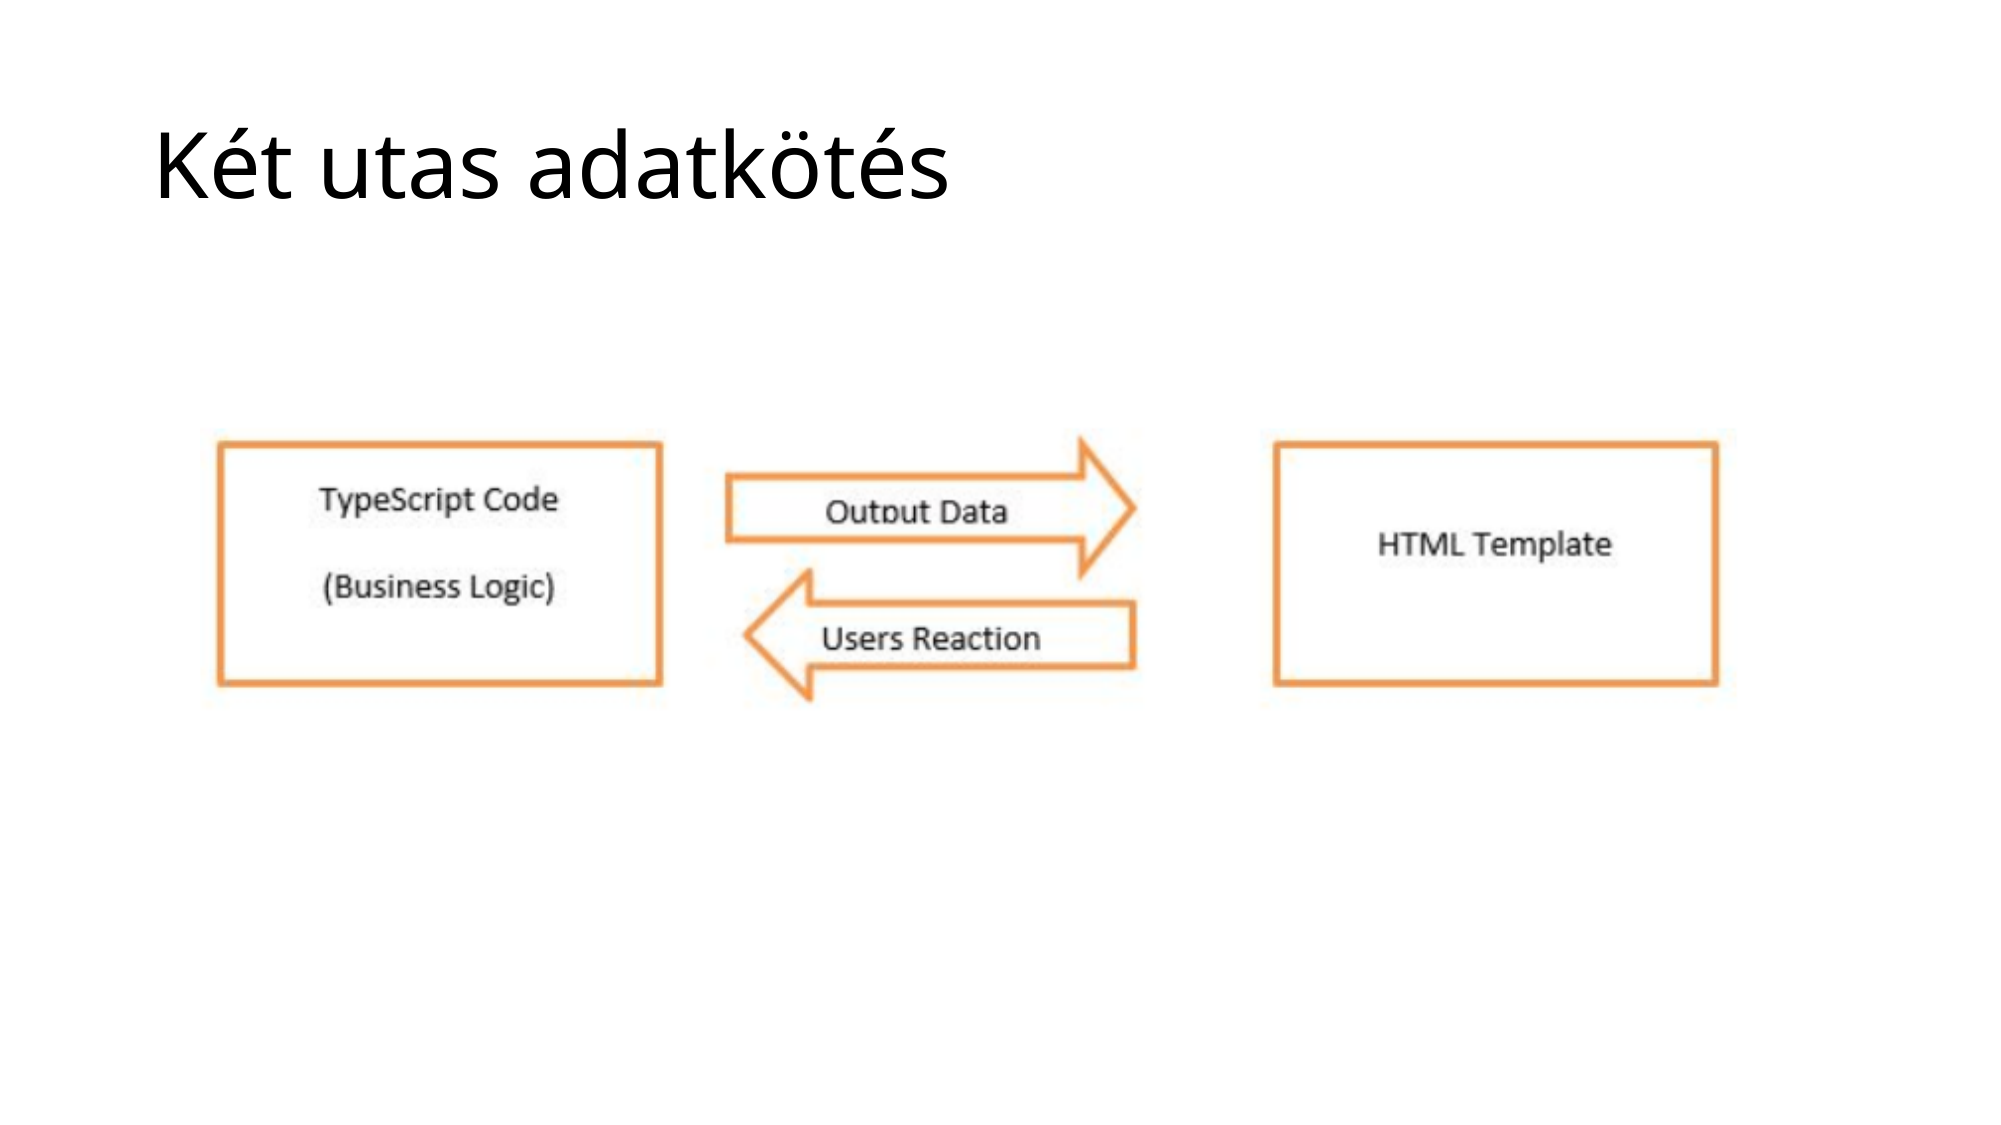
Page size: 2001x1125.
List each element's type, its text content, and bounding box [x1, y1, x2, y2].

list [200, 419, 1743, 714]
title Két utas adatkötés [137, 59, 1863, 278]
